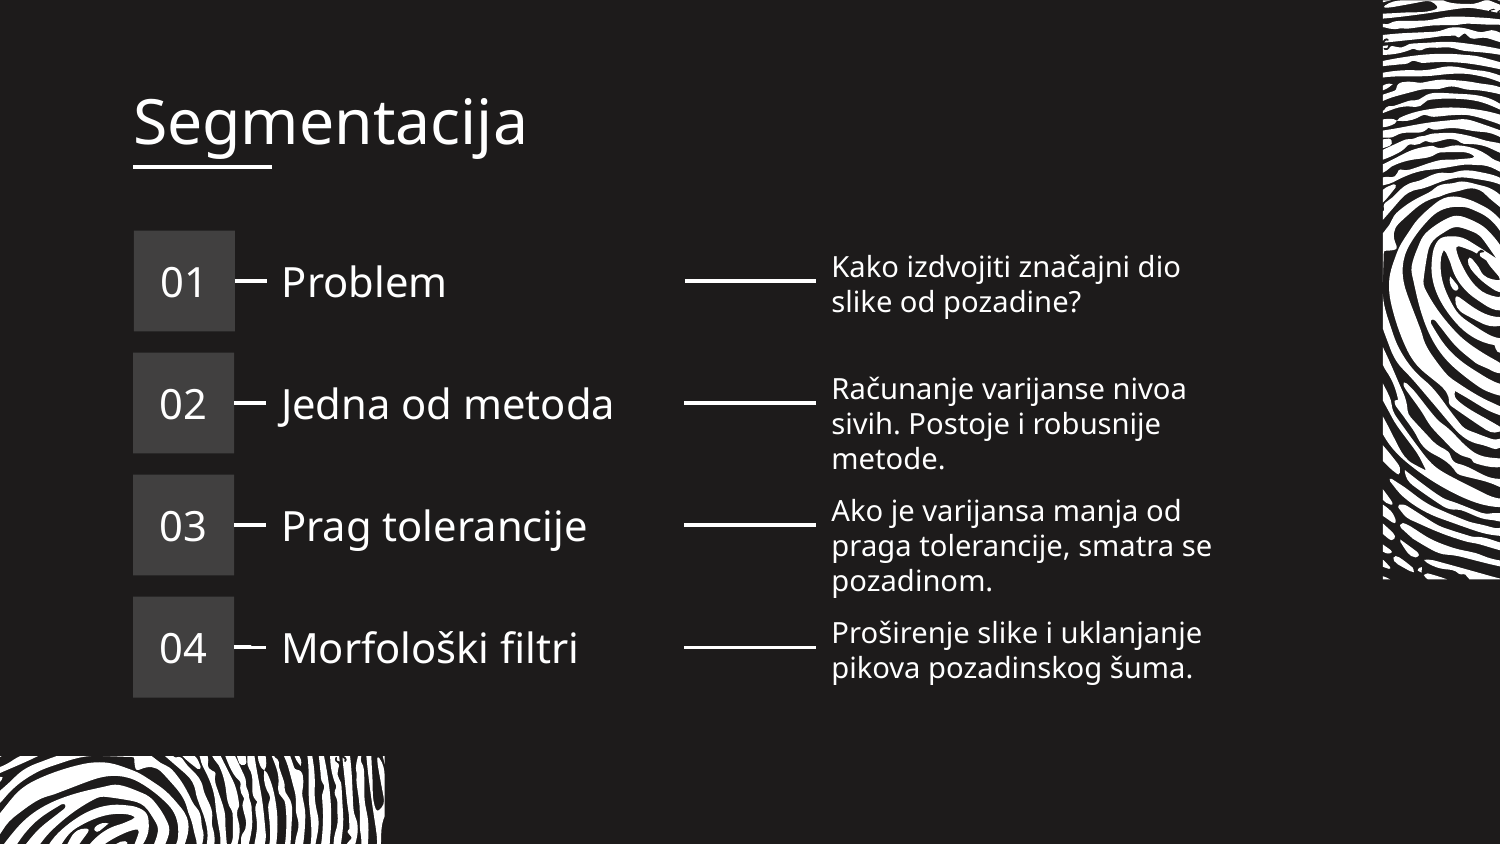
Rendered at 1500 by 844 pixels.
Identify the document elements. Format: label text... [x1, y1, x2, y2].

title Segmentacija [118, 72, 1382, 167]
text_box Ako je varijansa manja od praga tolerancije, smatra se pozadinom. [816, 477, 1262, 573]
text_box 04 [133, 596, 235, 698]
text_box Morfološki filtri [266, 596, 685, 698]
text_box Kako izdvojiti značajni dio slike od pozadine? [816, 233, 1262, 329]
text_box Jedna od metoda [266, 352, 685, 454]
text_box 03 [133, 474, 235, 576]
text_box Prag tolerancije [266, 474, 685, 576]
text_box Problem [266, 230, 685, 332]
text_box 02 [133, 352, 235, 454]
text_box 01 [133, 230, 235, 332]
text_box Proširenje slike i uklanjanje pikova pozadinskog šuma. [816, 599, 1262, 695]
text_box Računanje varijanse nivoa sivih. Postoje i robusnije metode. [816, 355, 1262, 451]
